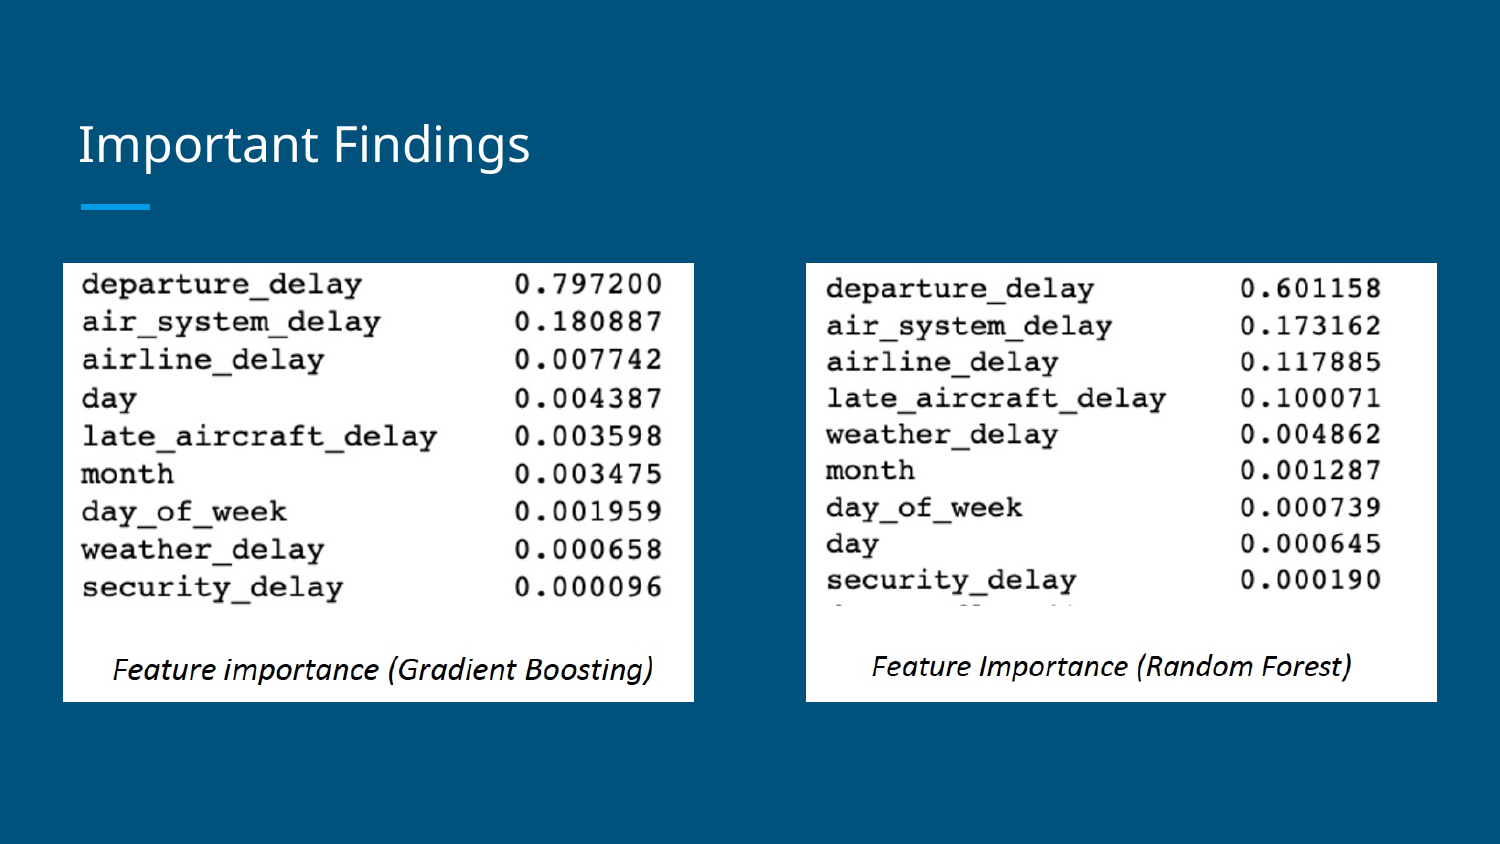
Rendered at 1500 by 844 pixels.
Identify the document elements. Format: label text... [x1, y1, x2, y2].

picture [807, 264, 1436, 701]
title Important Findings [63, 75, 1437, 188]
picture [64, 264, 693, 701]
